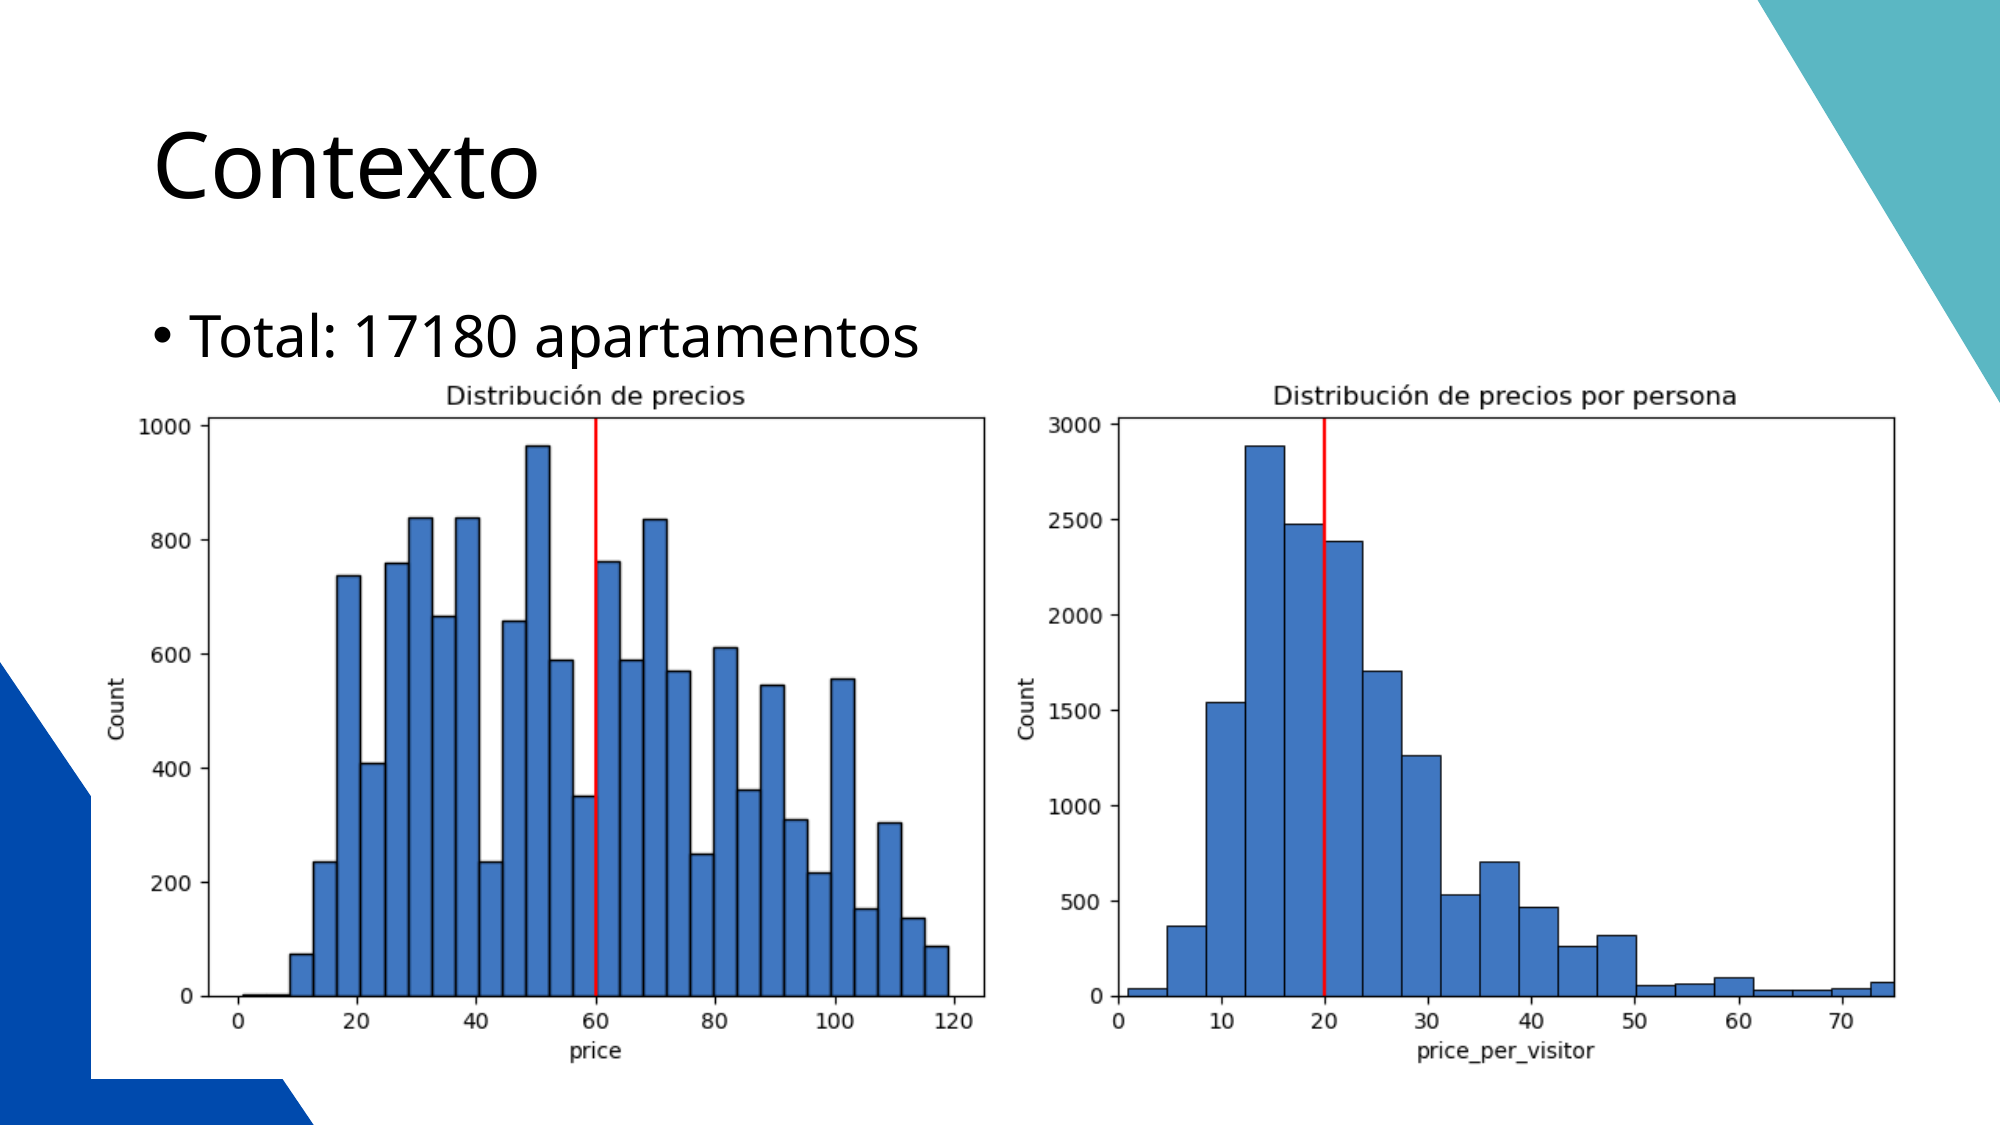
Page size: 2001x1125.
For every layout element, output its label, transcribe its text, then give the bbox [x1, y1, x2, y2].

list Total: 17180 apartamentos [137, 299, 1863, 1014]
picture [1000, 368, 1909, 1079]
picture [90, 368, 999, 1079]
title Contexto [137, 59, 1863, 278]
